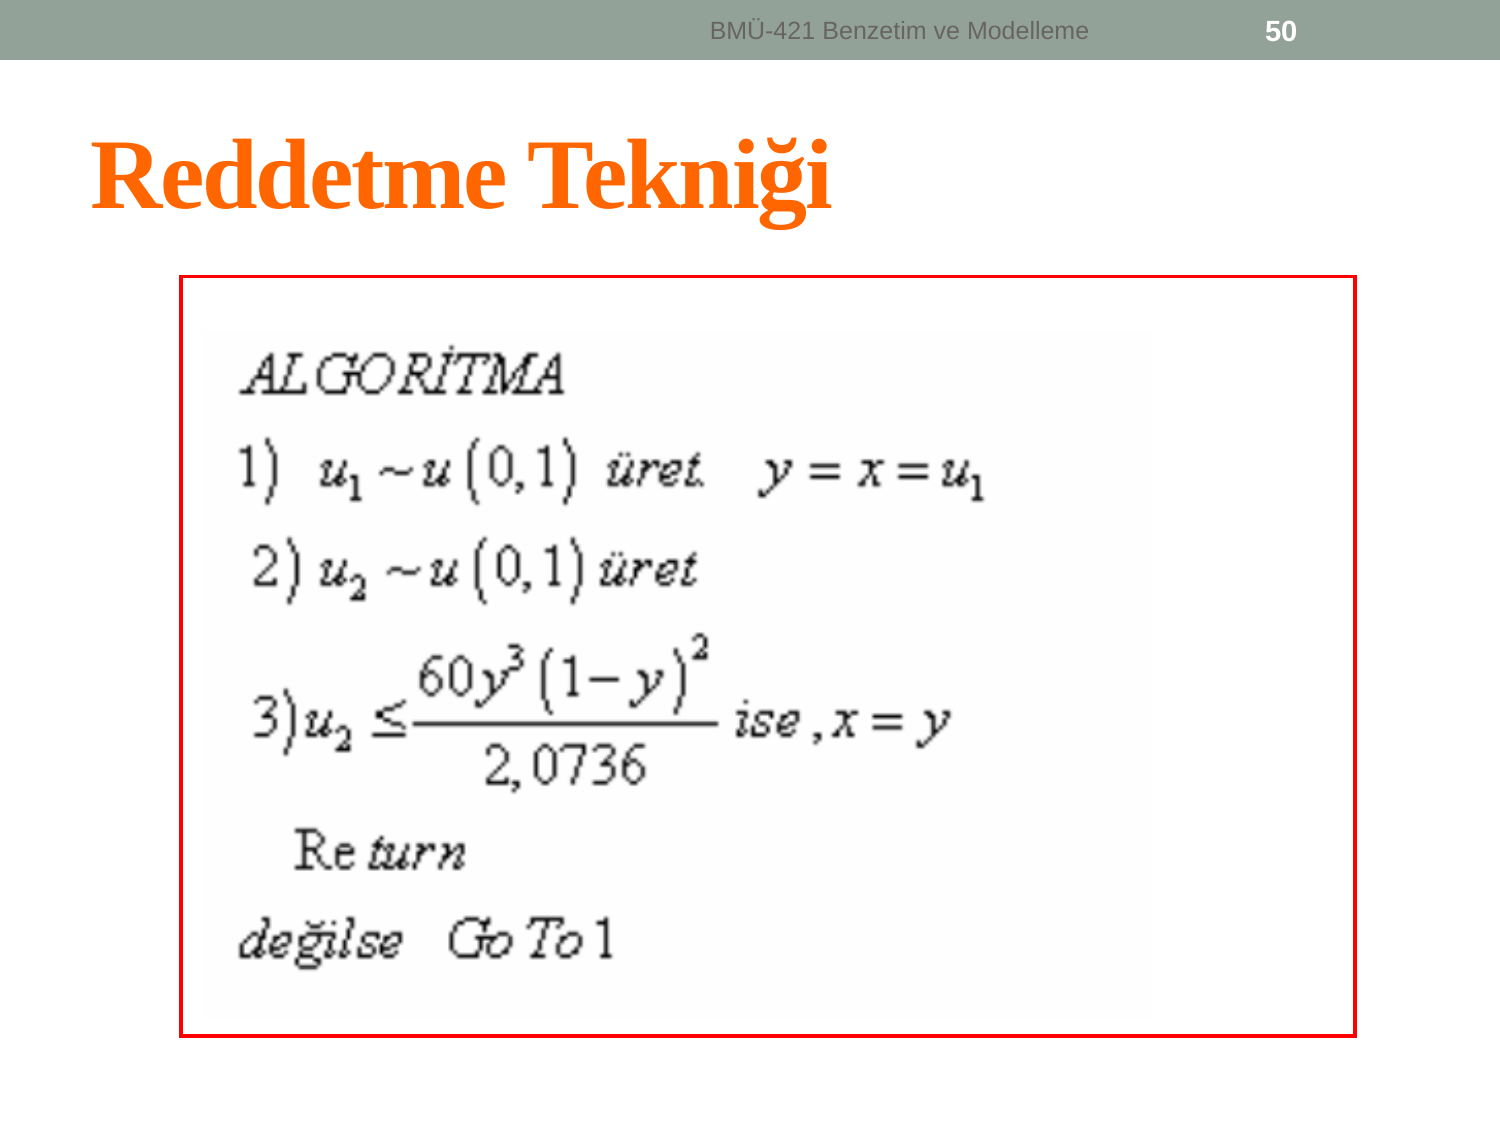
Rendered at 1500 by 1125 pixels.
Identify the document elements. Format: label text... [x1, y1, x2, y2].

title Reddetme Tekniği [75, 87, 1425, 250]
footer BMÜ-421 Benzetim ve Modelleme [562, 3, 1238, 57]
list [182, 278, 1353, 1035]
slide_number 50 [1250, 3, 1425, 57]
